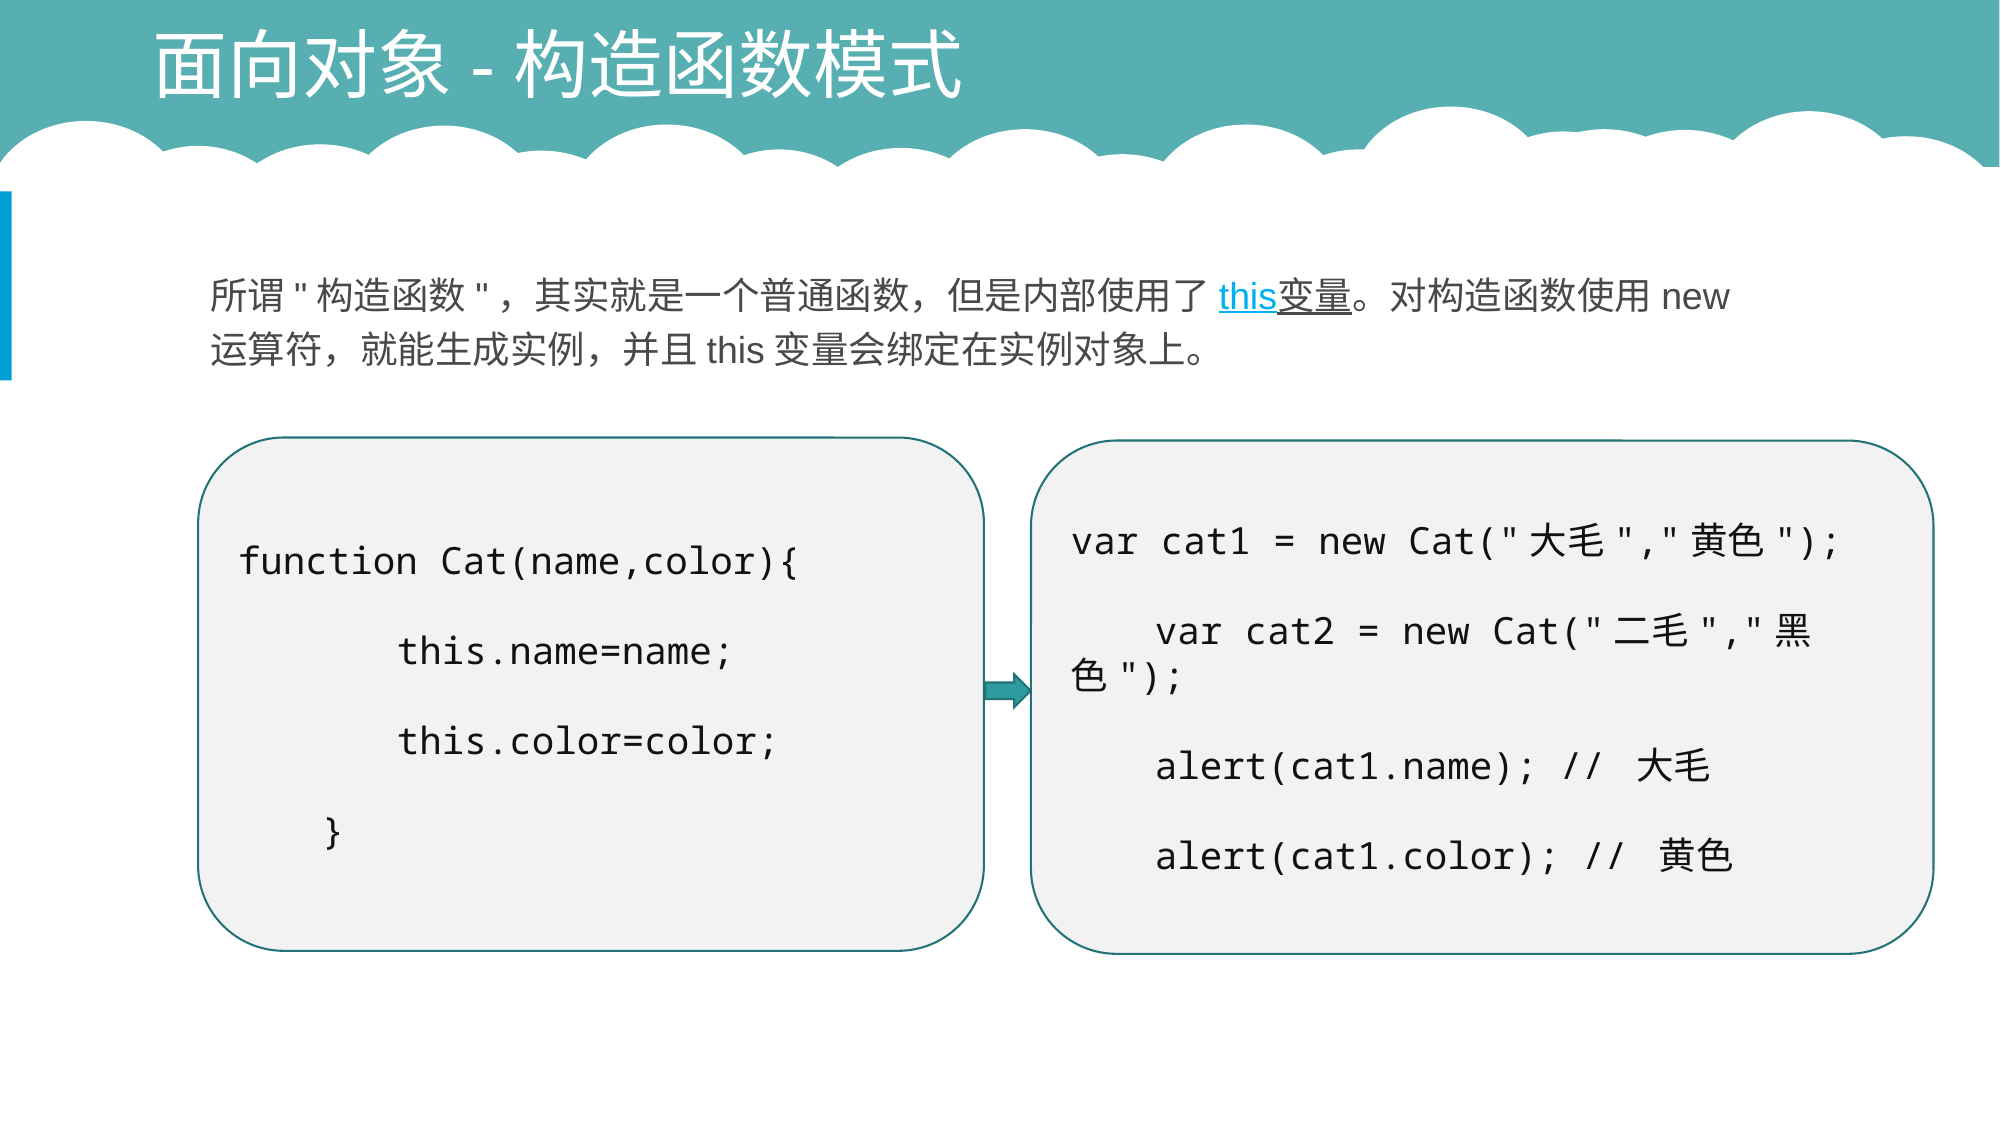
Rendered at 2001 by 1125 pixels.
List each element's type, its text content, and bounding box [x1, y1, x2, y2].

text_box function Cat(name,color){ this.name=name; this.color=color; } [197, 436, 985, 952]
text_box var cat1 = new Cat("大毛","黄色"); var cat2 = new Cat("二毛","黑色"); alert(cat1.name); // 大毛 alert(cat1.color); // 黄色 [1029, 439, 1935, 955]
text_box [984, 671, 1033, 710]
title 面向对象-构造函数模式 [137, 9, 1863, 129]
text_box 所谓"构造函数"，其实就是一个普通函数，但是内部使用了this变量。对构造函数使用new运算符，就能生成实例，并且this变量会绑定在实例对象上。 [195, 264, 1754, 379]
text_box [0, 191, 12, 381]
